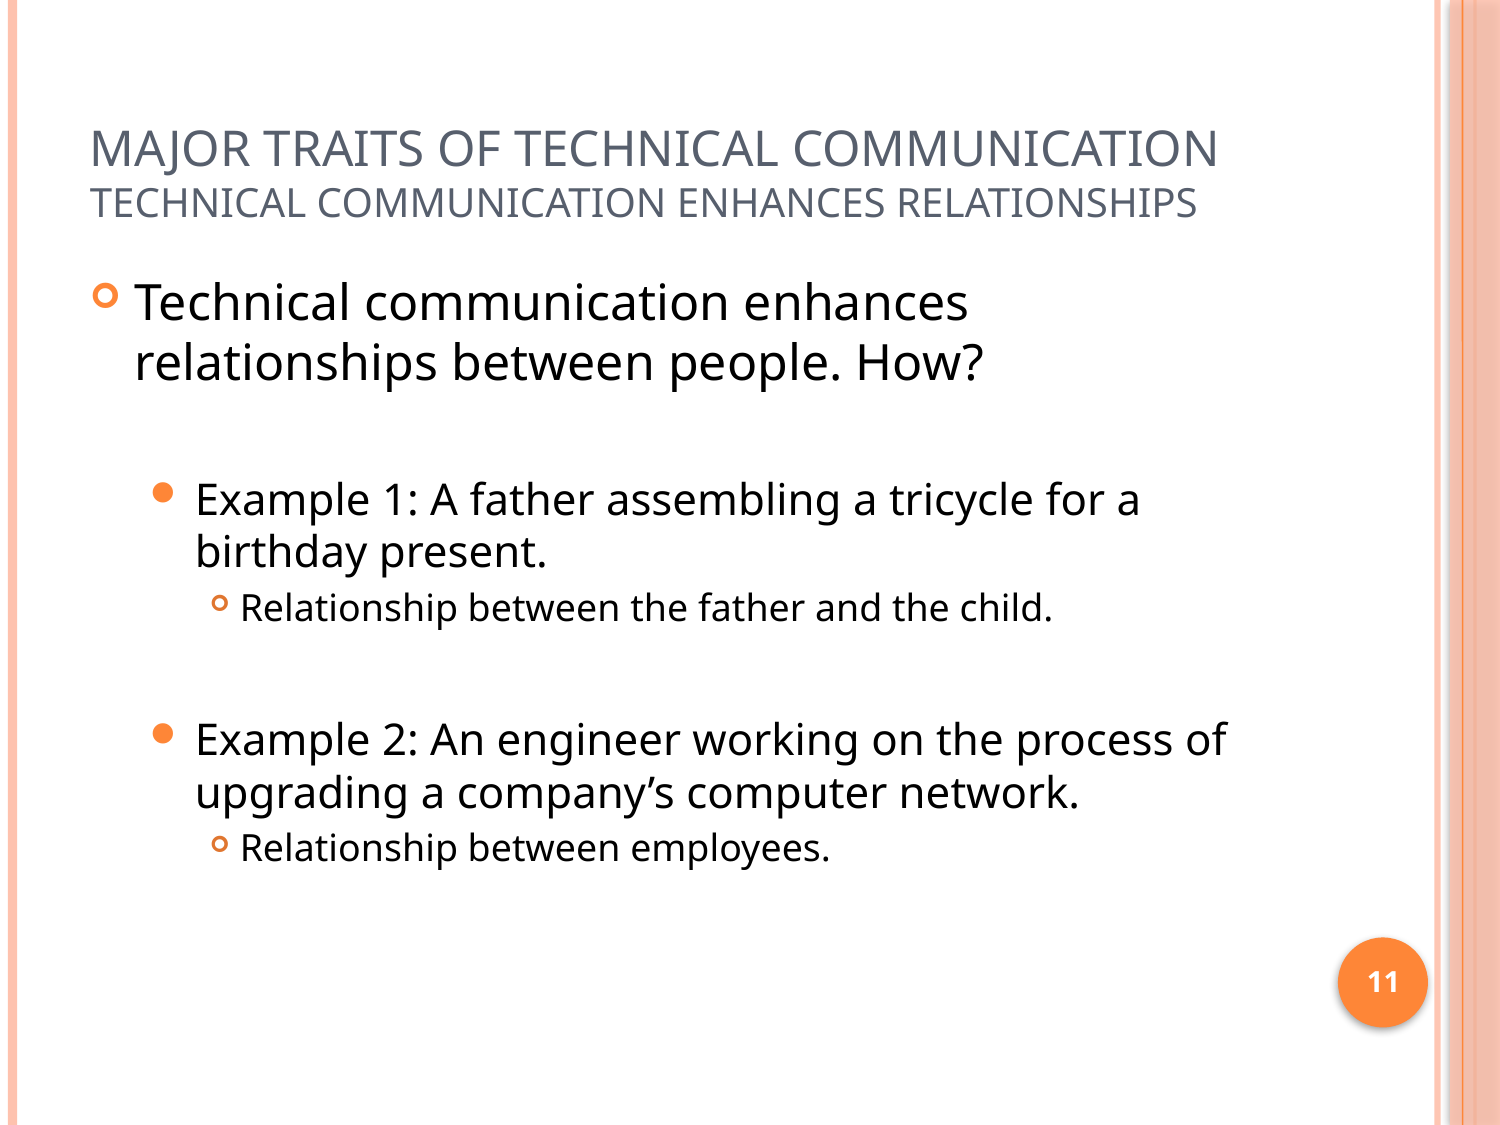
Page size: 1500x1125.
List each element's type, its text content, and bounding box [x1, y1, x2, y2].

title Major Traits of Technical Communication Technical Communication Enhances Relationships [75, 45, 1300, 233]
slide_number 11 [1333, 940, 1434, 1027]
list Technical communication enhances relationships between people. How? Example 1: A father assembling a tricycle for a birthday present. Relationship between the father and the child. Example 2: An engineer working on the process of upgrading a company’s computer network. Relationship between employees. [75, 262, 1300, 1062]
